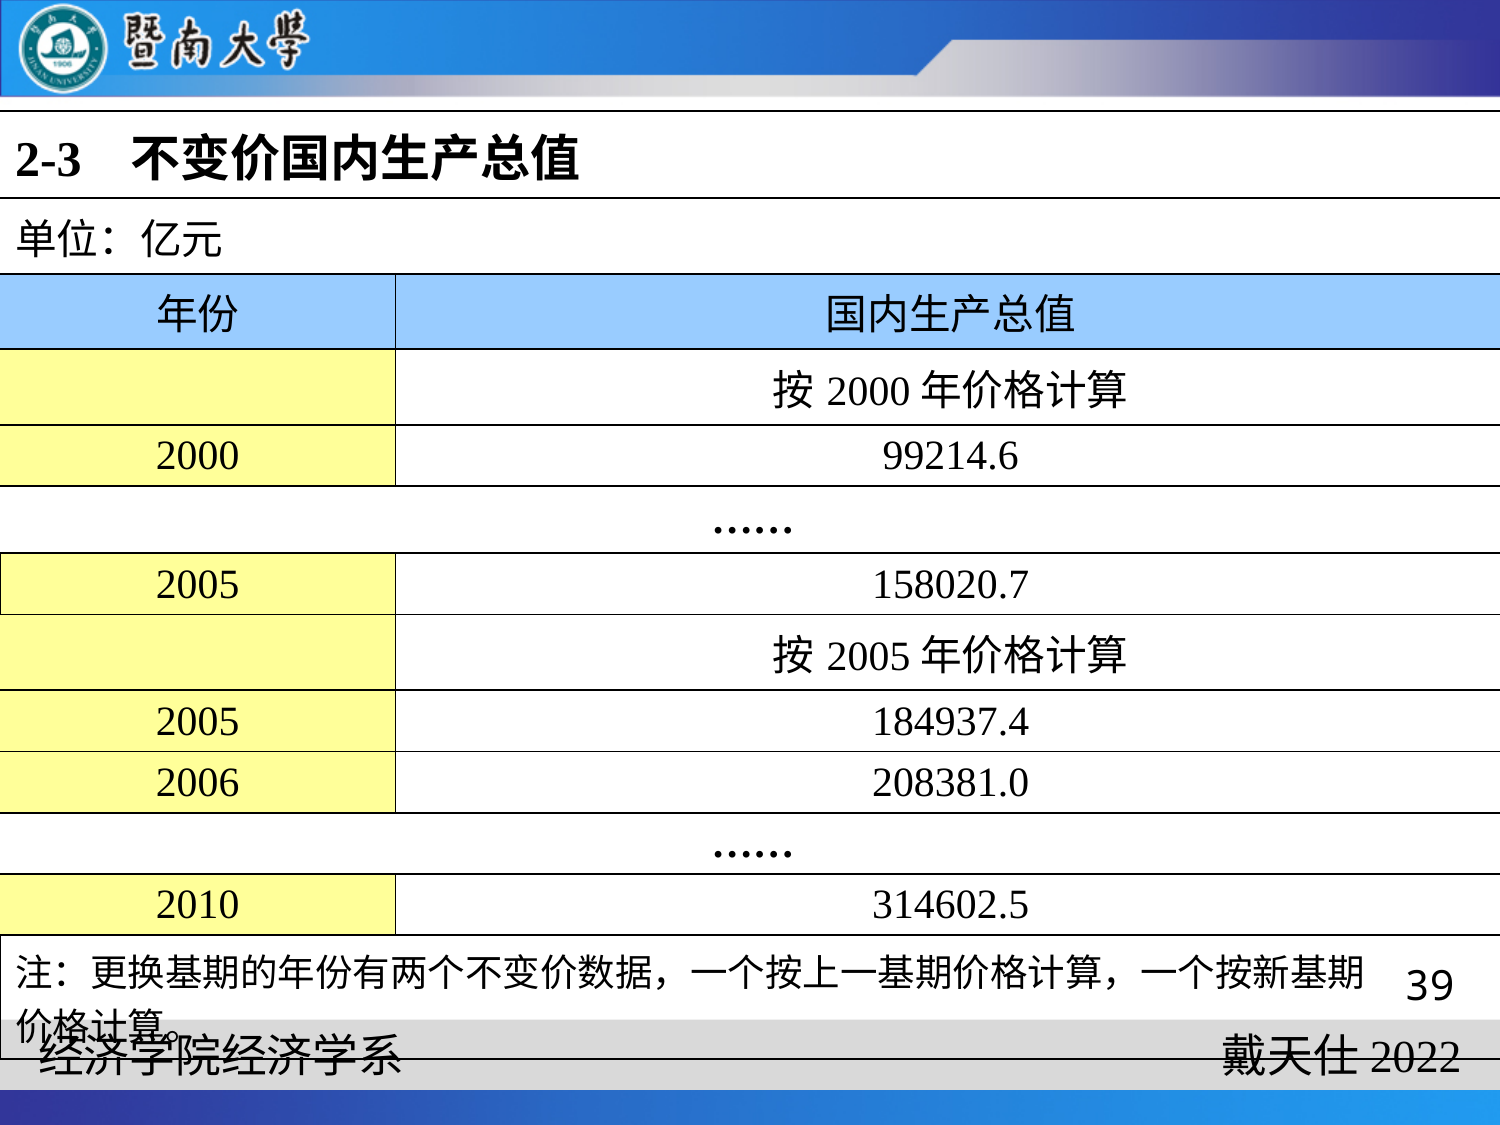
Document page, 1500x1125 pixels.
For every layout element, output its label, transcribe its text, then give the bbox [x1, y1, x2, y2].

table_cell 单位：亿元 [0, 199, 1500, 273]
table_cell 2005 [1, 554, 395, 614]
table_cell 2006 [0, 752, 395, 812]
table_cell …… [0, 814, 1500, 873]
table_cell 按2005年价格计算 [396, 615, 1500, 689]
table_cell 99214.6 [396, 426, 1500, 485]
table_cell 注：更换基期的年份有两个不变价数据，一个按上一基期价格计算，一个按新基期 价格计算。 [1, 936, 1500, 1058]
picture [0, 0, 1500, 110]
table_cell 2005 [0, 691, 395, 751]
table_cell 2010 [0, 875, 395, 934]
table_cell 2000 [0, 426, 395, 485]
picture [0, 1090, 1500, 1125]
table_cell 年份 [0, 275, 395, 348]
table_cell 158020.7 [396, 554, 1500, 614]
table_cell [0, 615, 395, 689]
table_cell 314602.5 [396, 875, 1500, 934]
table_cell 208381.0 [396, 752, 1500, 812]
table_cell …… [0, 487, 1500, 552]
table_cell 国内生产总值 [396, 275, 1500, 348]
table_cell 按2000年价格计算 [396, 350, 1500, 424]
table_header 2-3 不变价国内生产总值 [0, 112, 1500, 197]
table_cell [0, 350, 395, 424]
table_cell 184937.4 [396, 691, 1500, 751]
